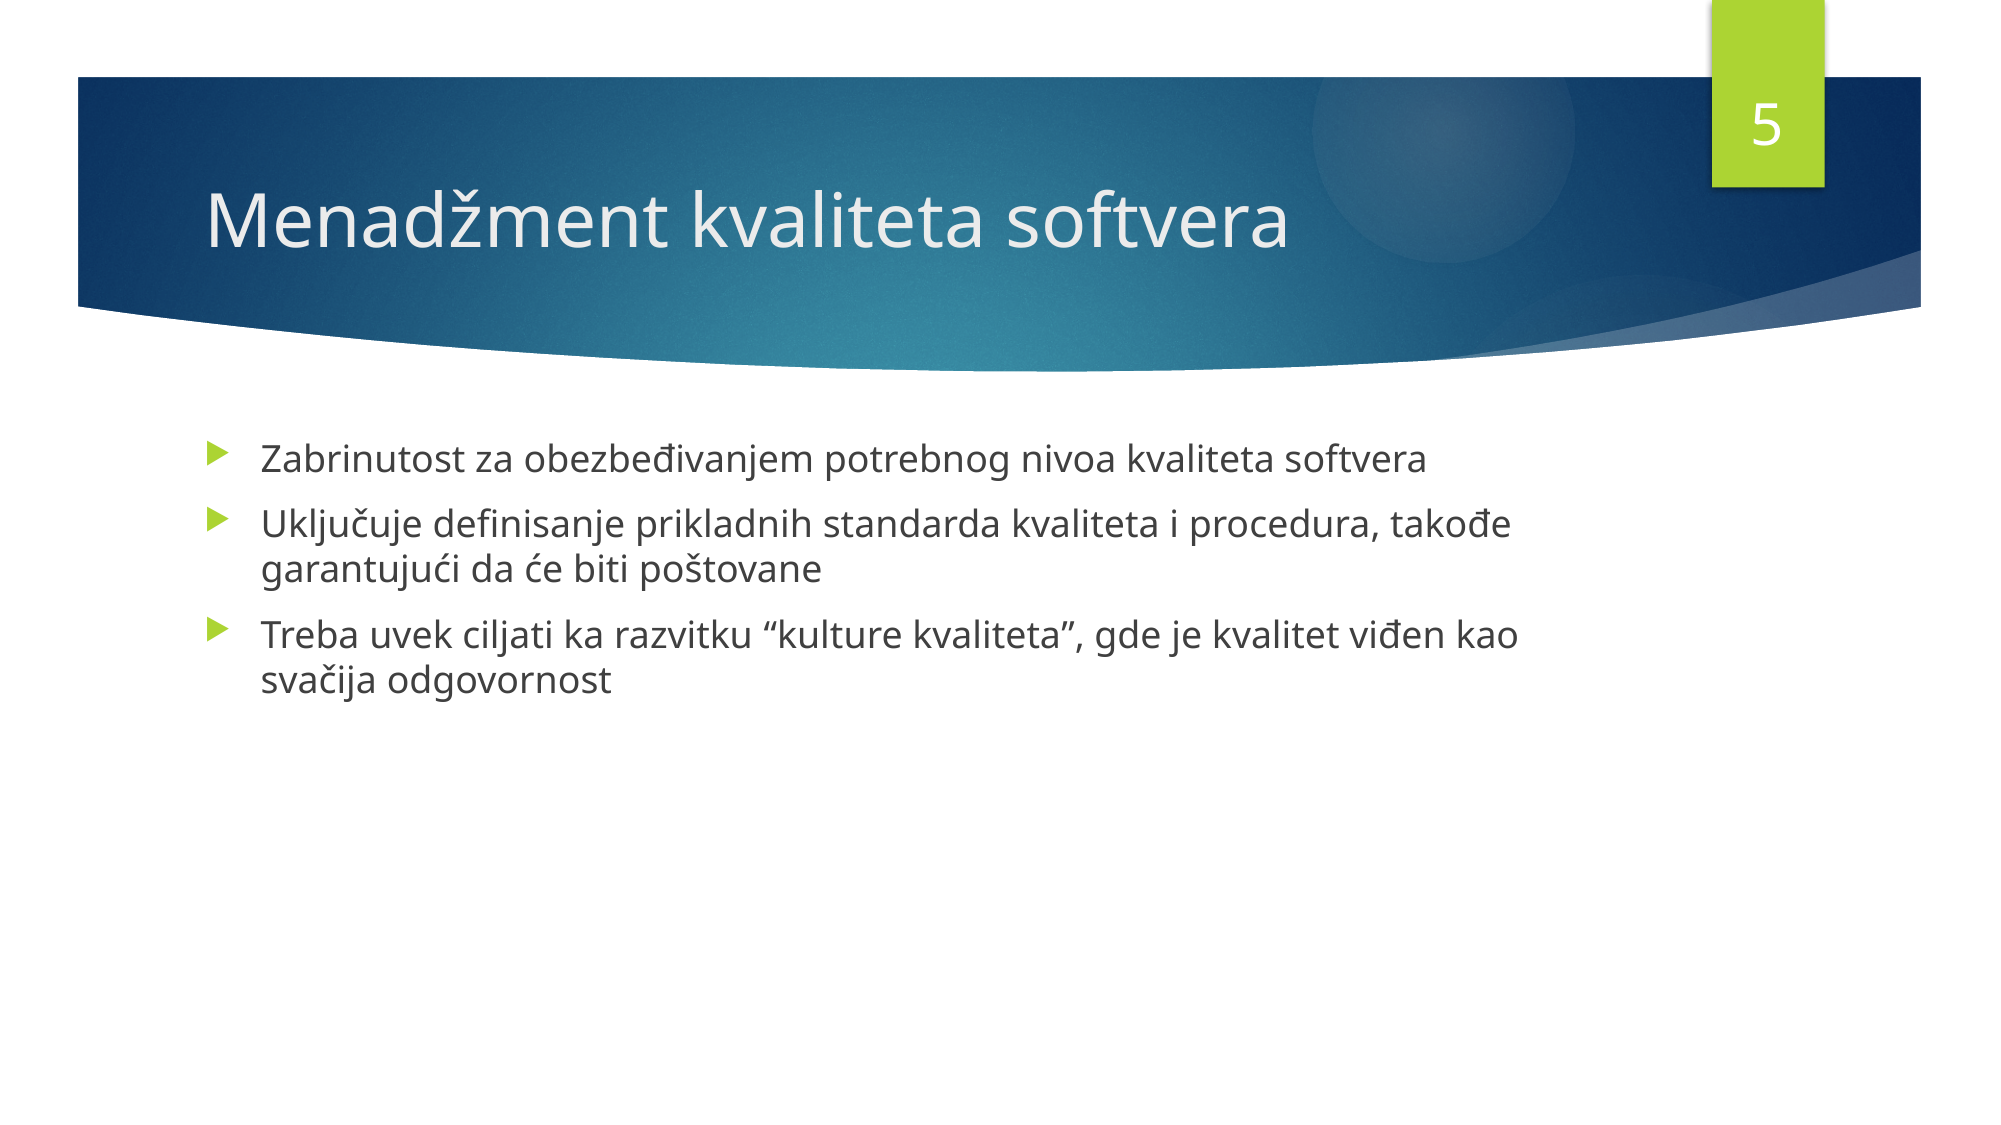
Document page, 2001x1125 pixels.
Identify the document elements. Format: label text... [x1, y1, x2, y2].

list Zabrinutost za obezbeđivanjem potrebnog nivoa kvaliteta softvera Uključuje definisanje prikladnih standarda kvaliteta i procedura, takođe garantujući da će biti poštovane Treba uvek ciljati ka razvitku “kulture kvaliteta”, gde je kvalitet viđen kao svačija odgovornost [189, 427, 1627, 988]
slide_number 4 [1698, 48, 1836, 175]
title Menadžment kvaliteta softvera [189, 159, 1627, 276]
